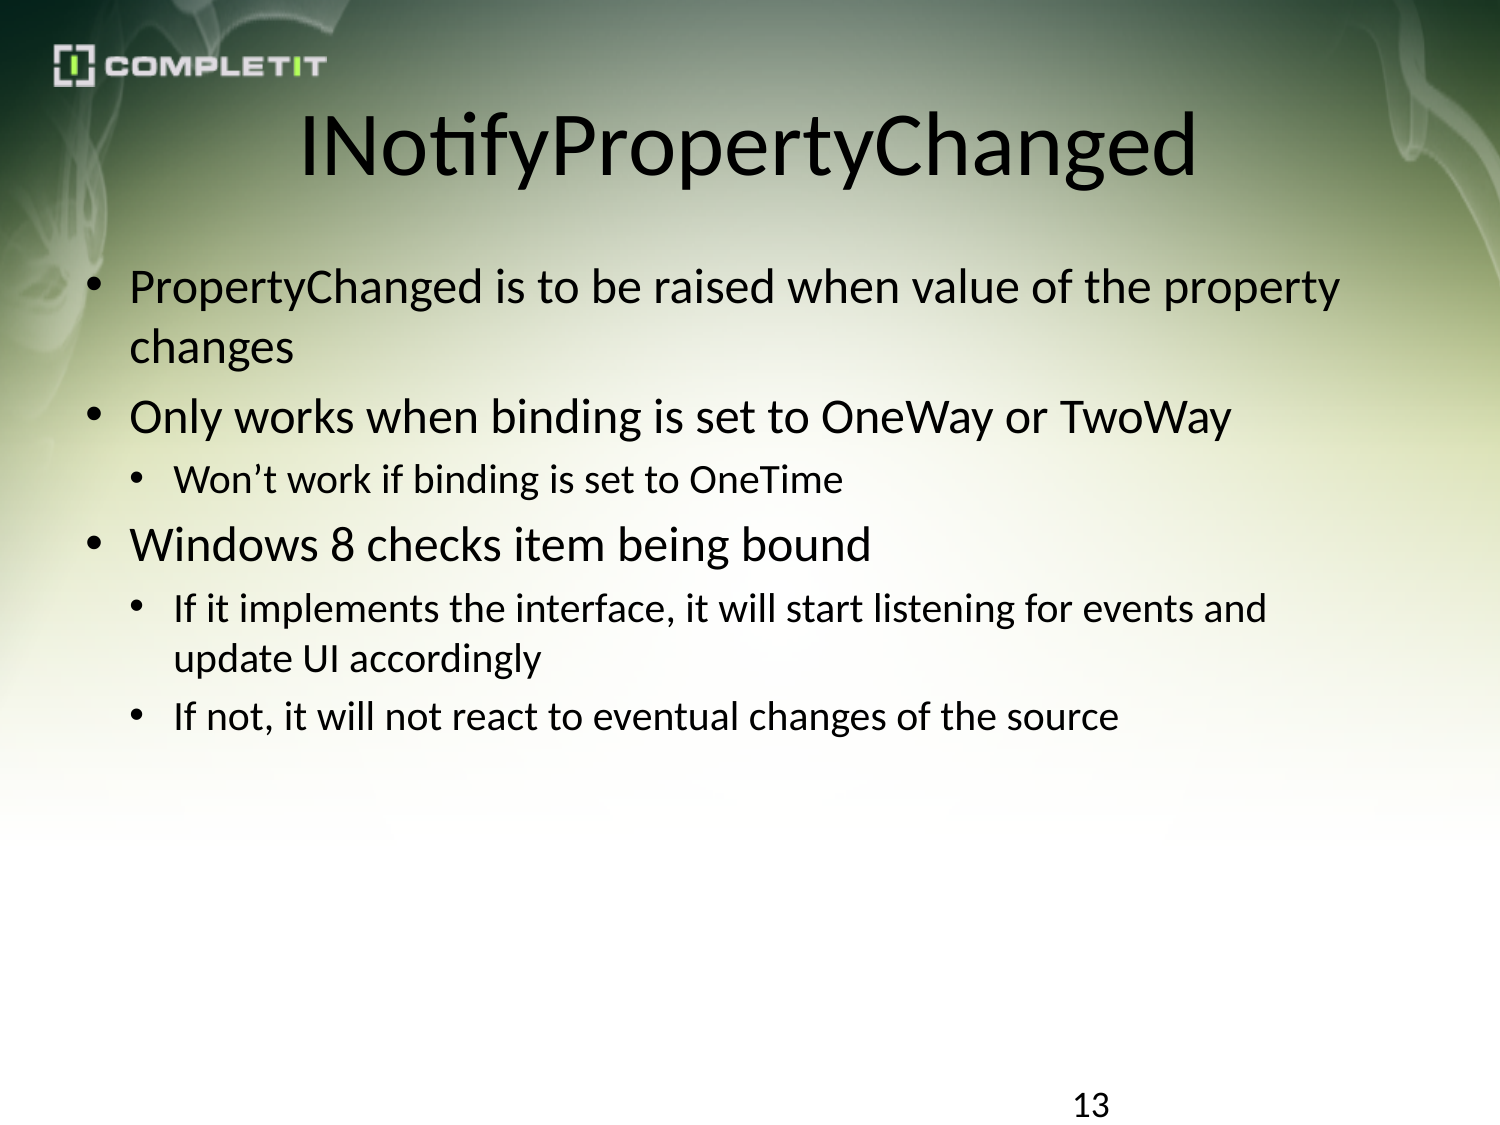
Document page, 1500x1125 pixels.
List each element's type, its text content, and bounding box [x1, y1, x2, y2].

picture [0, 0, 1500, 1125]
list PropertyChanged is to be raised when value of the property changes Only works when binding is set to OneWay or TwoWay Won’t work if binding is set to OneTime Windows 8 checks item being bound If it implements the interface, it will start listening for events and update UI accordingly If not, it will not react to eventual changes of the source [70, 246, 1407, 997]
title INotifyPropertyChanged [75, 45, 1425, 233]
slide_number 13 [1057, 1072, 1408, 1120]
